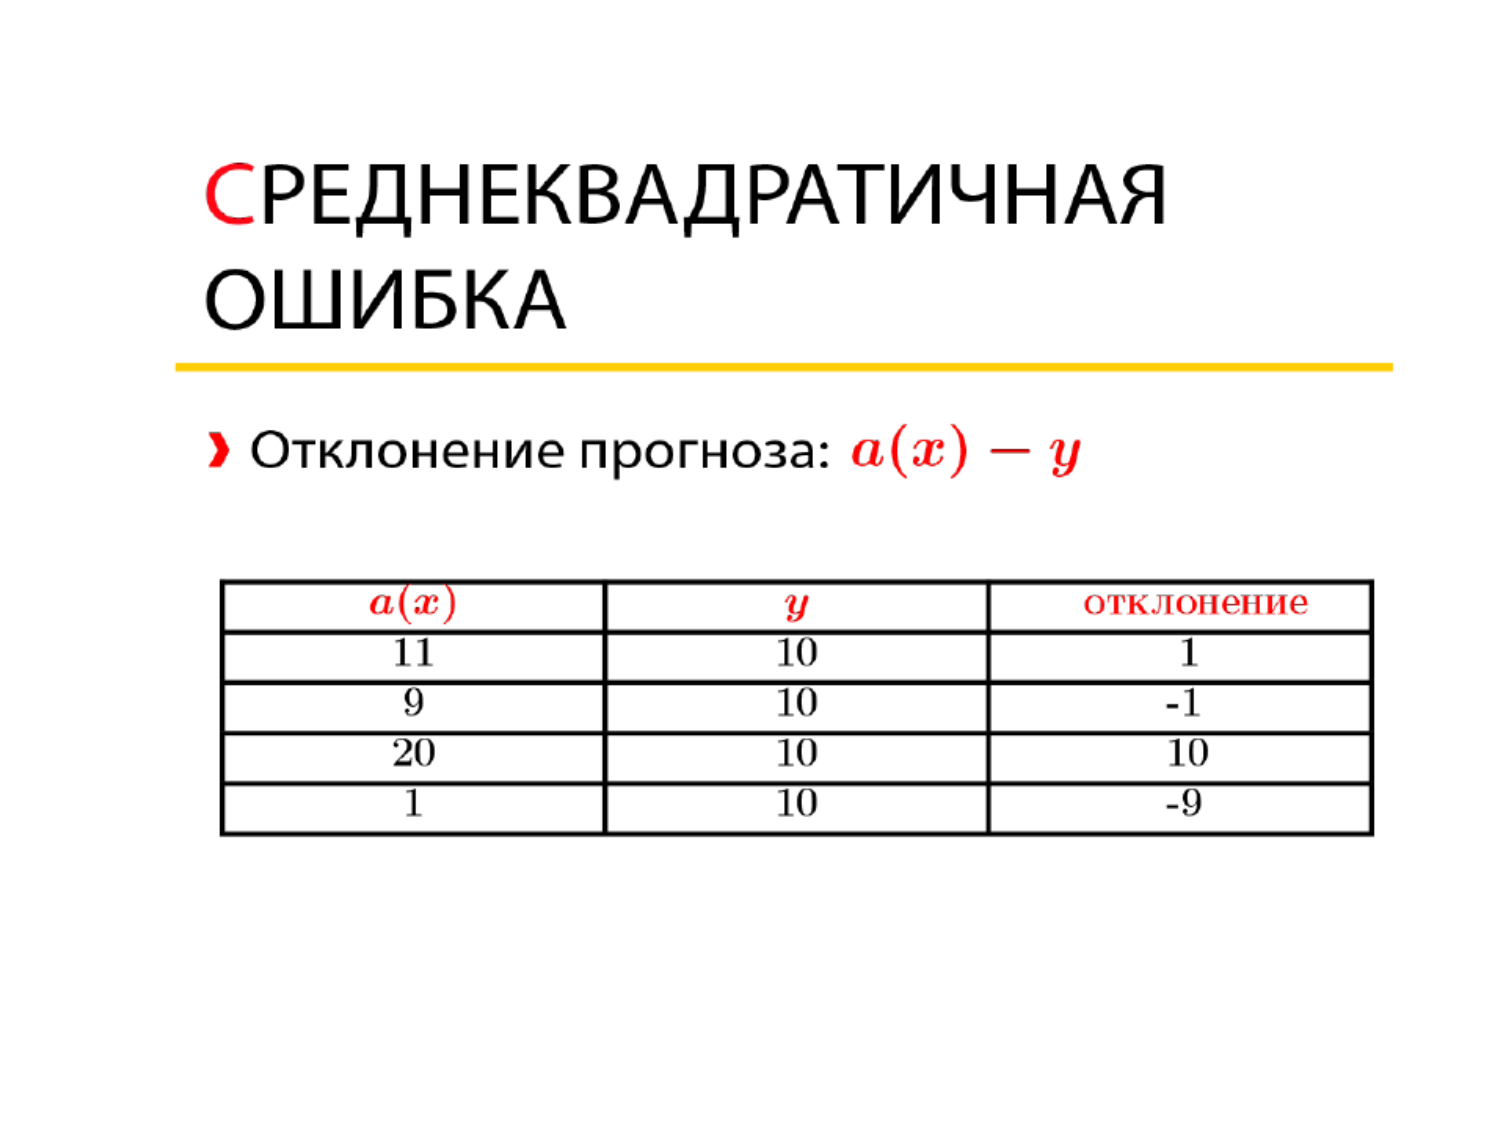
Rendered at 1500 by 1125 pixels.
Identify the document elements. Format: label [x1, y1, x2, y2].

picture [81, 152, 1419, 973]
